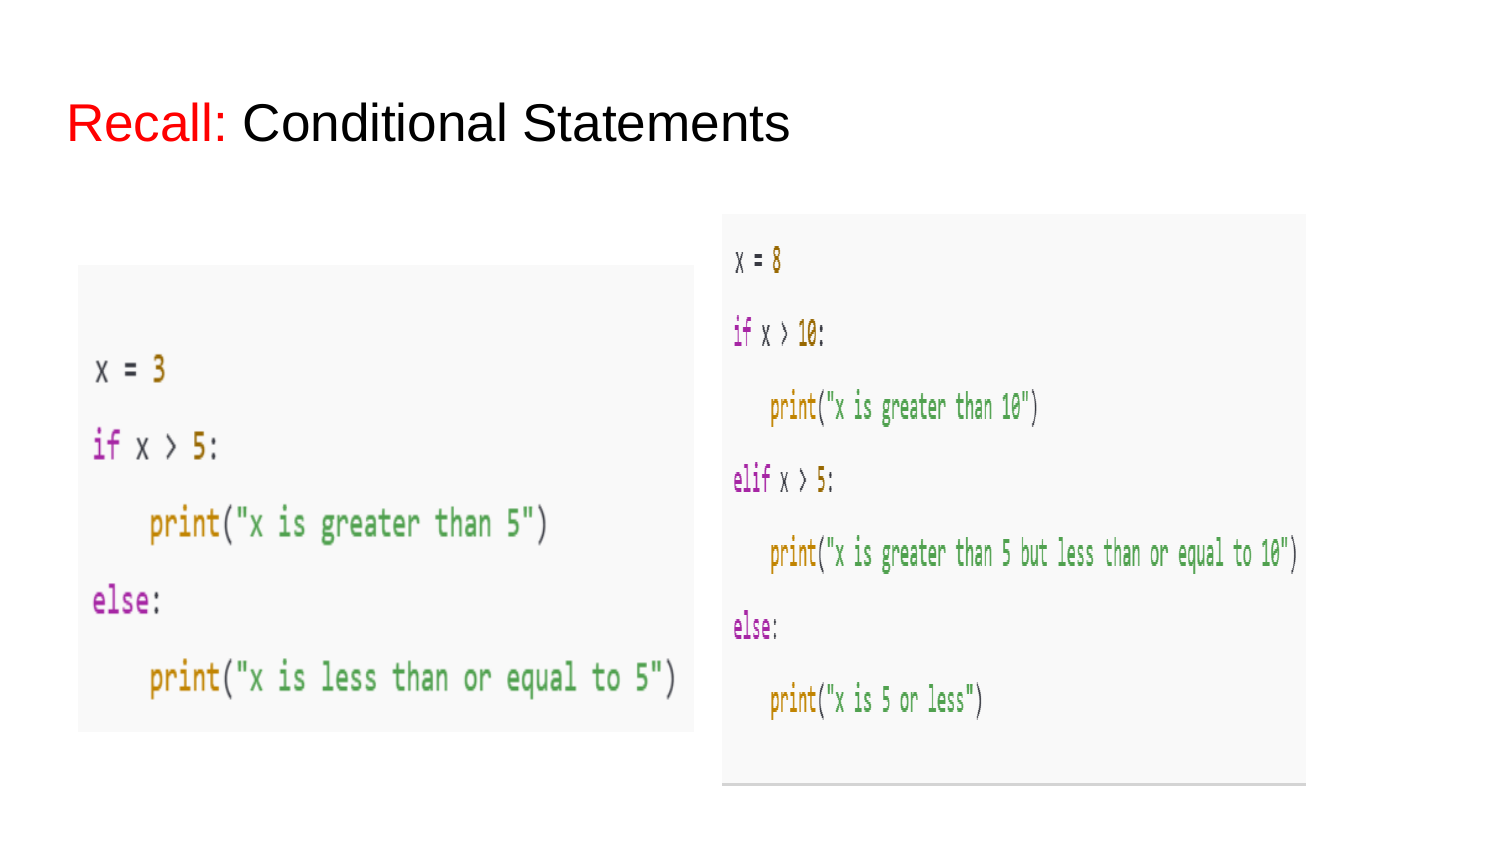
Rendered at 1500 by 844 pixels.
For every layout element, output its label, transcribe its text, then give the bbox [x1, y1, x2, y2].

title Recall: Conditional Statements [51, 72, 1449, 167]
picture [78, 265, 694, 732]
picture [721, 213, 1306, 786]
